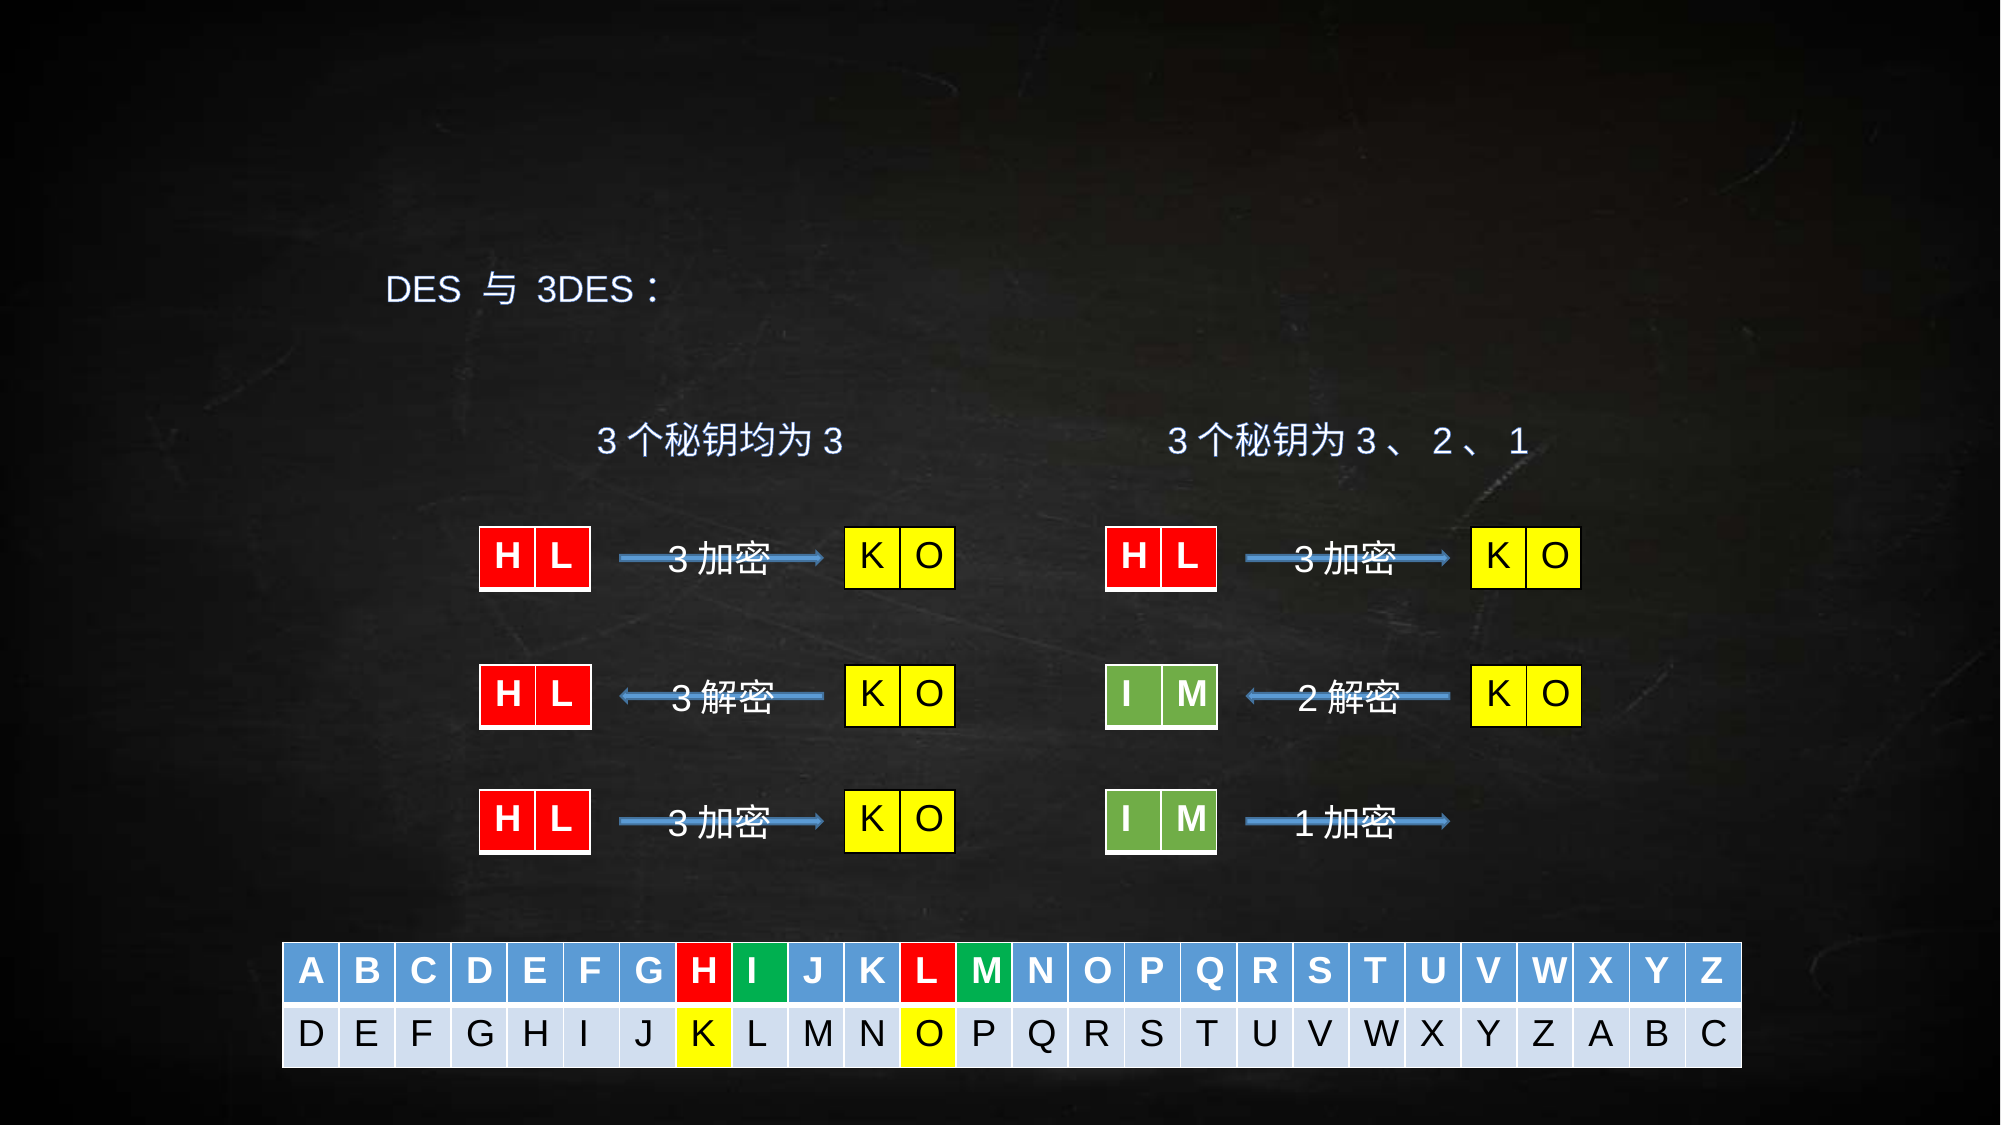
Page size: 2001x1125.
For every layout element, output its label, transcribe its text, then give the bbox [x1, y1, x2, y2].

table_header U [1406, 943, 1460, 1002]
table_header M [1163, 666, 1216, 725]
table_cell V [1294, 1008, 1348, 1067]
table_cell Q [1013, 1008, 1067, 1067]
table_header L [1162, 528, 1216, 587]
table_cell Y [1462, 1008, 1516, 1067]
table_cell D [284, 1008, 338, 1067]
table_header O [901, 791, 954, 852]
table_cell L [733, 1008, 787, 1067]
table_cell N [845, 1008, 899, 1067]
table_header D [452, 943, 506, 1002]
table_header O [1069, 943, 1124, 1002]
table_cell M [789, 1008, 843, 1067]
table_cell U [1238, 1008, 1292, 1067]
table_header P [1125, 943, 1180, 1002]
table_cell G [452, 1008, 506, 1067]
table_cell C [1686, 1008, 1741, 1067]
table_header L [536, 666, 590, 725]
text_box 2解密 [1245, 687, 1451, 705]
table_header F [564, 943, 619, 1002]
table_header Q [1181, 943, 1236, 1002]
table_header C [396, 943, 450, 1002]
table_header H [480, 791, 534, 850]
table_header L [901, 943, 955, 1002]
text_box 1加密 [1245, 812, 1451, 831]
text_box 3解密 [619, 687, 825, 705]
table_cell J [620, 1008, 675, 1067]
table_cell H [508, 1008, 563, 1067]
table_cell P [957, 1008, 1011, 1067]
table_cell R [1069, 1008, 1124, 1067]
table_header Z [1686, 943, 1741, 1002]
table_header S [1294, 943, 1348, 1002]
table_header O [1527, 666, 1581, 726]
table_cell A [1574, 1008, 1629, 1067]
text_box DES 与 3DES： [370, 257, 700, 317]
table_header I [1107, 666, 1161, 725]
table_cell Z [1518, 1008, 1572, 1067]
table_cell T [1181, 1008, 1236, 1067]
table_header G [620, 943, 675, 1002]
table_header A [284, 943, 338, 1002]
table_header R [1238, 943, 1292, 1002]
table_header B [340, 943, 394, 1002]
table_header H [677, 943, 731, 1002]
table_header T [1350, 943, 1404, 1002]
table_header M [957, 943, 1011, 1002]
table_header V [1462, 943, 1516, 1002]
table_cell E [340, 1008, 394, 1067]
table_cell I [564, 1008, 619, 1067]
table_header L [536, 791, 589, 850]
table_header H [481, 666, 535, 725]
table_header K [1472, 666, 1526, 726]
table_cell W [1350, 1008, 1404, 1067]
table_header H [1107, 528, 1160, 587]
table_header I [1107, 791, 1160, 850]
table_header L [536, 528, 589, 587]
table_header K [845, 528, 899, 588]
table_header J [789, 943, 843, 1002]
table_header O [901, 666, 954, 726]
table_header O [1527, 528, 1580, 588]
table_header K [1472, 528, 1525, 588]
table_cell X [1406, 1008, 1460, 1067]
table_header O [901, 528, 954, 588]
table_cell B [1630, 1008, 1685, 1067]
text_box 3加密 [1245, 549, 1451, 567]
text_box 3个秘钥均为3 [581, 408, 859, 469]
picture [0, 0, 2001, 1125]
table_header I [733, 943, 787, 1002]
table_header Y [1630, 943, 1685, 1002]
table_header H [480, 528, 534, 587]
table_header K [845, 943, 899, 1002]
table_cell K [677, 1008, 731, 1067]
table_cell O [901, 1008, 955, 1067]
table_cell S [1125, 1008, 1180, 1067]
table_header W [1518, 943, 1572, 1002]
text_box 3加密 [619, 812, 825, 831]
table_cell F [396, 1008, 450, 1067]
table_header E [508, 943, 563, 1002]
table_header K [845, 791, 899, 852]
table_header K [846, 666, 899, 726]
table_header N [1013, 943, 1067, 1002]
table_header X [1574, 943, 1629, 1002]
text_box 3加密 [619, 549, 825, 567]
text_box 3个秘钥为3、2、1 [1152, 408, 1544, 469]
table_header M [1162, 791, 1216, 850]
